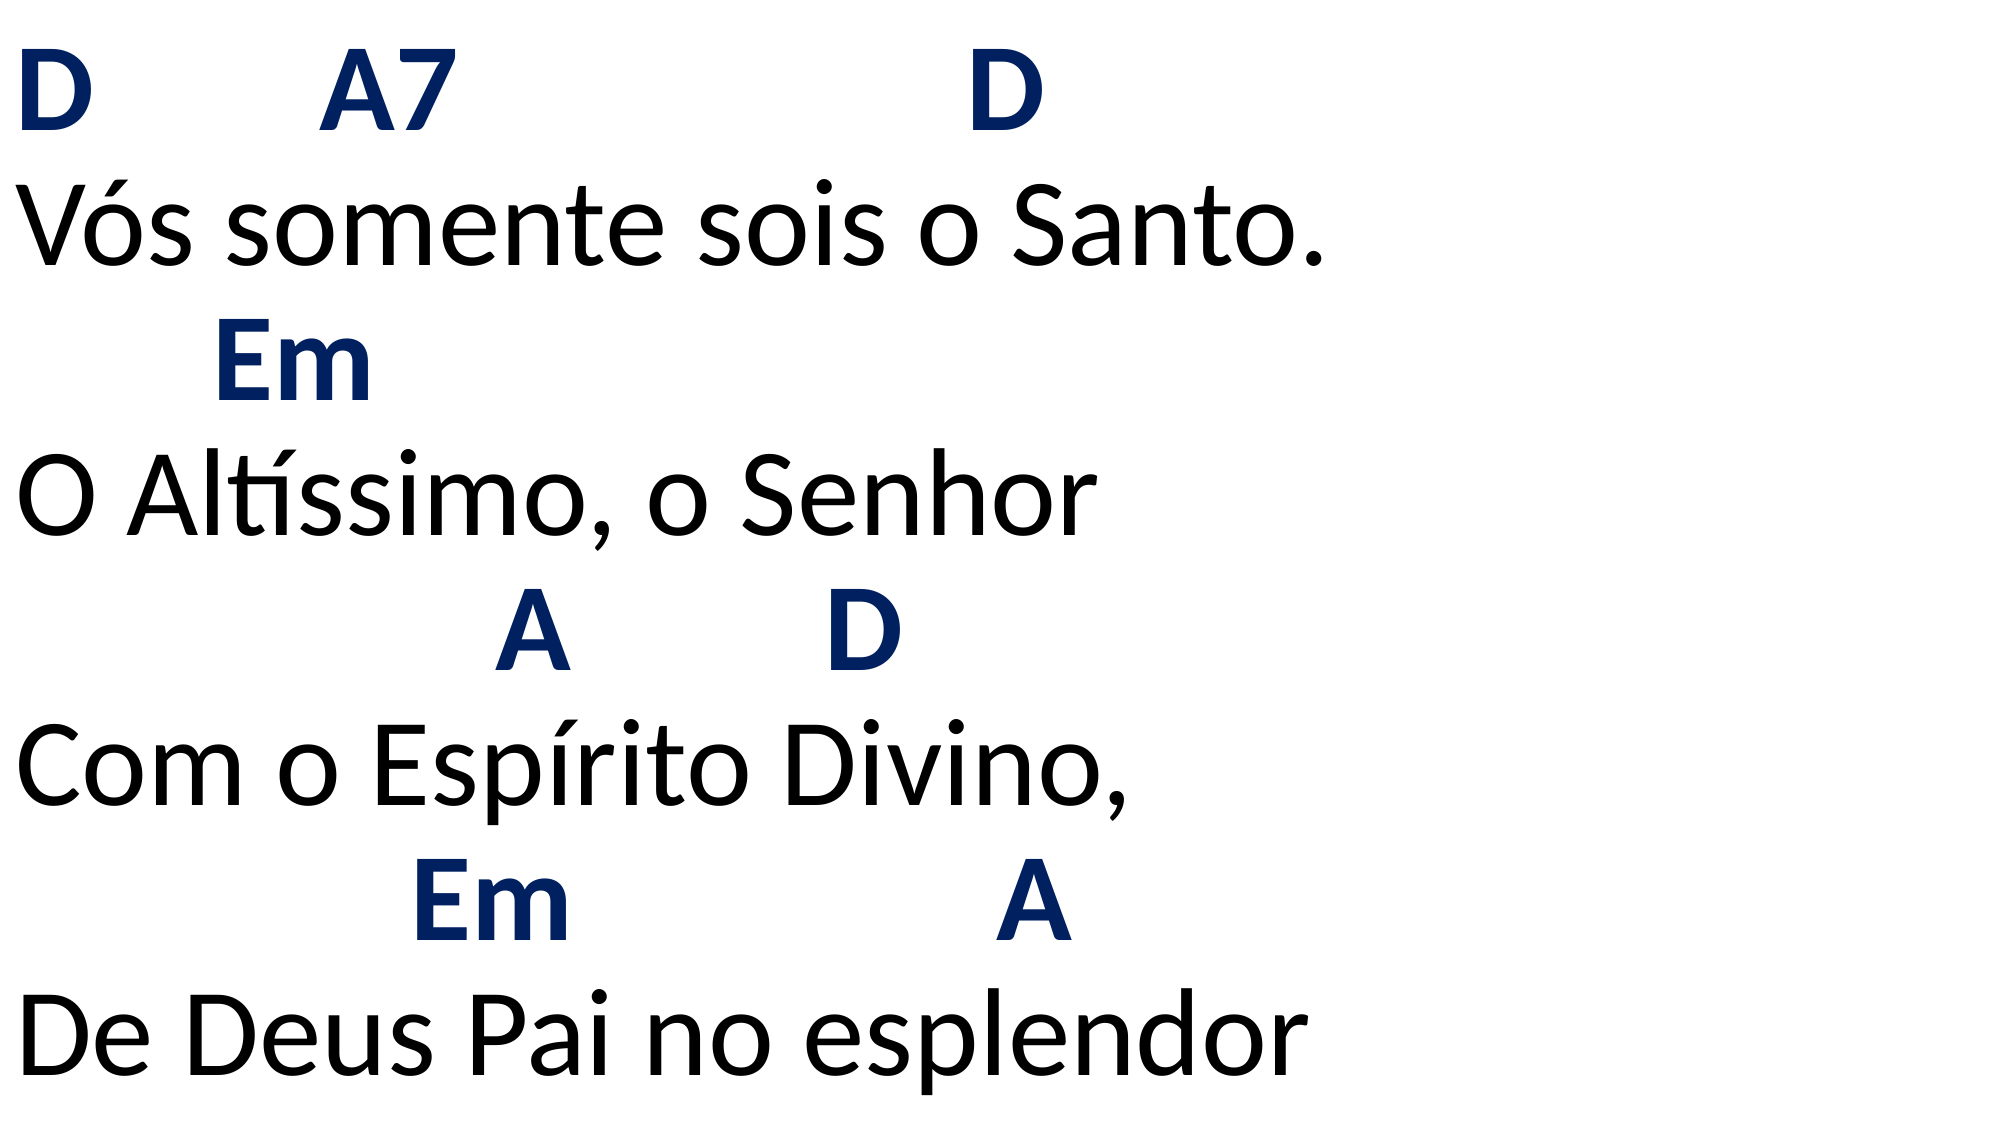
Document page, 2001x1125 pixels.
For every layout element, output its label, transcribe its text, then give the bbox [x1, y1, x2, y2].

title D A7 D Vós somente sois o Santo. Em O Altíssimo, o Senhor A D Com o Espírito Divino, Em A De Deus Pai no esplendor [0, 0, 2000, 1125]
